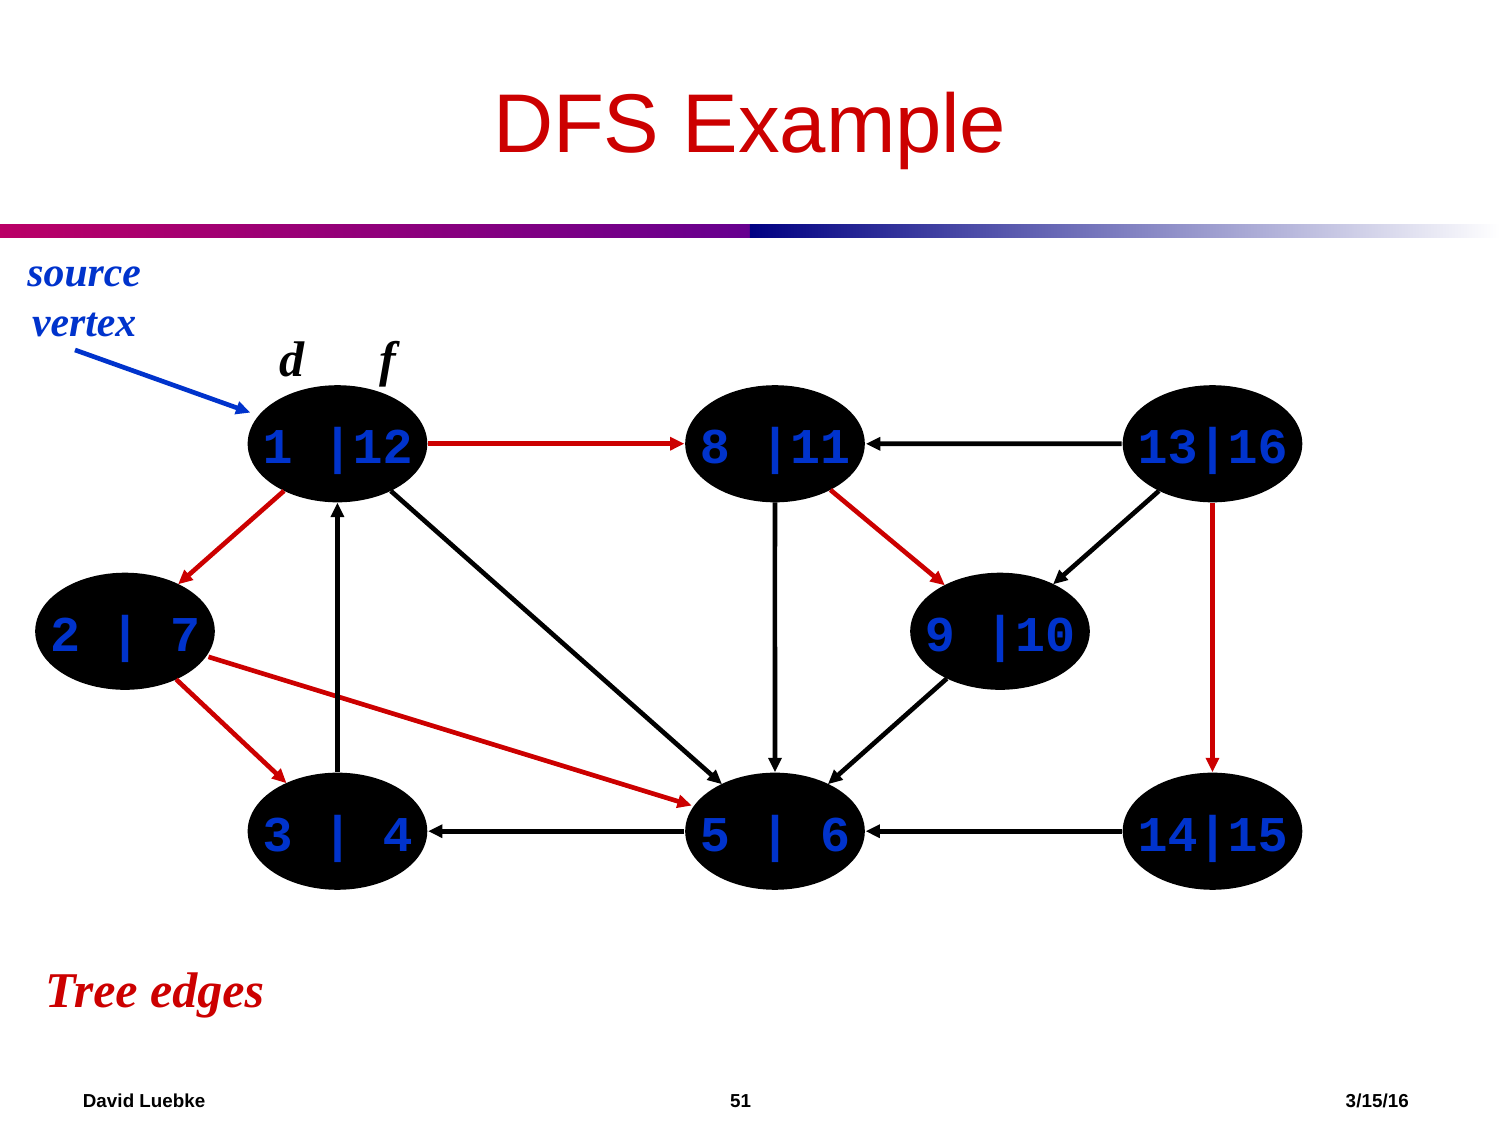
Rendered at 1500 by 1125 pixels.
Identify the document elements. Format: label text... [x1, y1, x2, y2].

text_box [331, 503, 344, 772]
text_box David Luebke 51 3/15/16 [75, 1081, 1417, 1119]
text_box [428, 825, 685, 838]
text_box [338, 696, 687, 808]
text_box [185, 688, 283, 774]
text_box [1124, 774, 1301, 888]
text_box [83, 353, 249, 415]
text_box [249, 774, 426, 888]
text_box Tree edges [37, 949, 272, 1025]
text_box d f [271, 318, 404, 387]
text_box [1206, 503, 1219, 772]
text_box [912, 574, 1088, 688]
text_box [687, 387, 863, 501]
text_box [1124, 387, 1301, 501]
text_box [428, 437, 685, 450]
text_box [865, 825, 1122, 838]
text_box source vertex [19, 237, 149, 353]
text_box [37, 574, 213, 688]
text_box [249, 387, 426, 501]
text_box [768, 502, 782, 772]
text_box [687, 774, 863, 888]
title DFS Example [74, 36, 1426, 201]
text_box [866, 437, 1122, 451]
